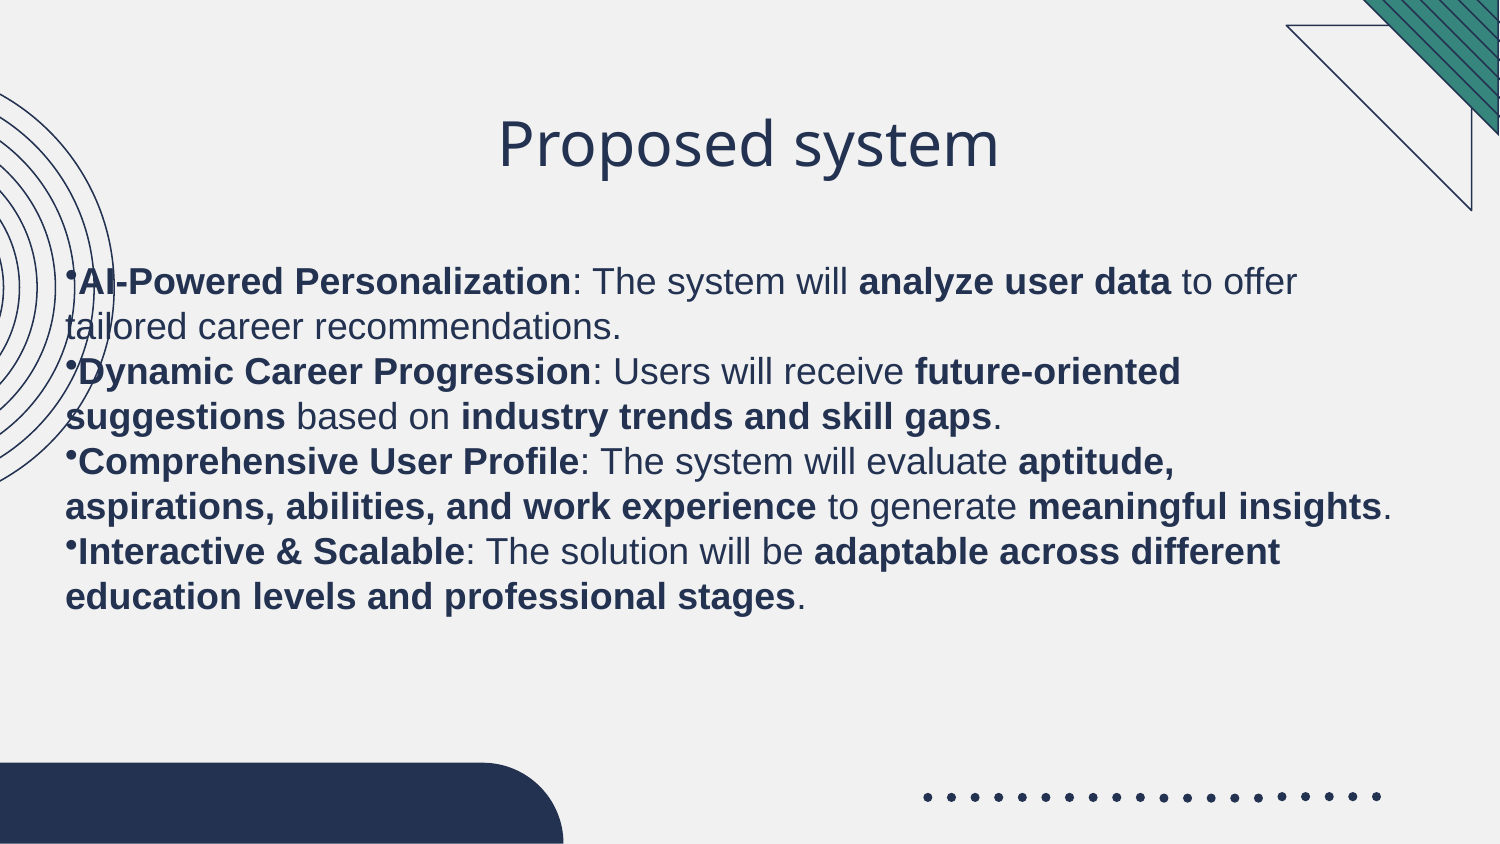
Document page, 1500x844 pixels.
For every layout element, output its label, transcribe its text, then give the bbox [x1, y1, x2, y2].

subtitle AI-Powered Personalization: The system will analyze user data to offer tailored career recommendations. Dynamic Career Progression: Users will receive future-oriented suggestions based on industry trends and skill gaps. Comprehensive User Profile: The system will evaluate aptitude, aspirations, abilities, and work experience to generate meaningful insights. Interactive & Scalable: The solution will be adaptable across different education levels and professional stages. [50, 185, 1409, 690]
title Proposed system [143, 88, 1357, 183]
